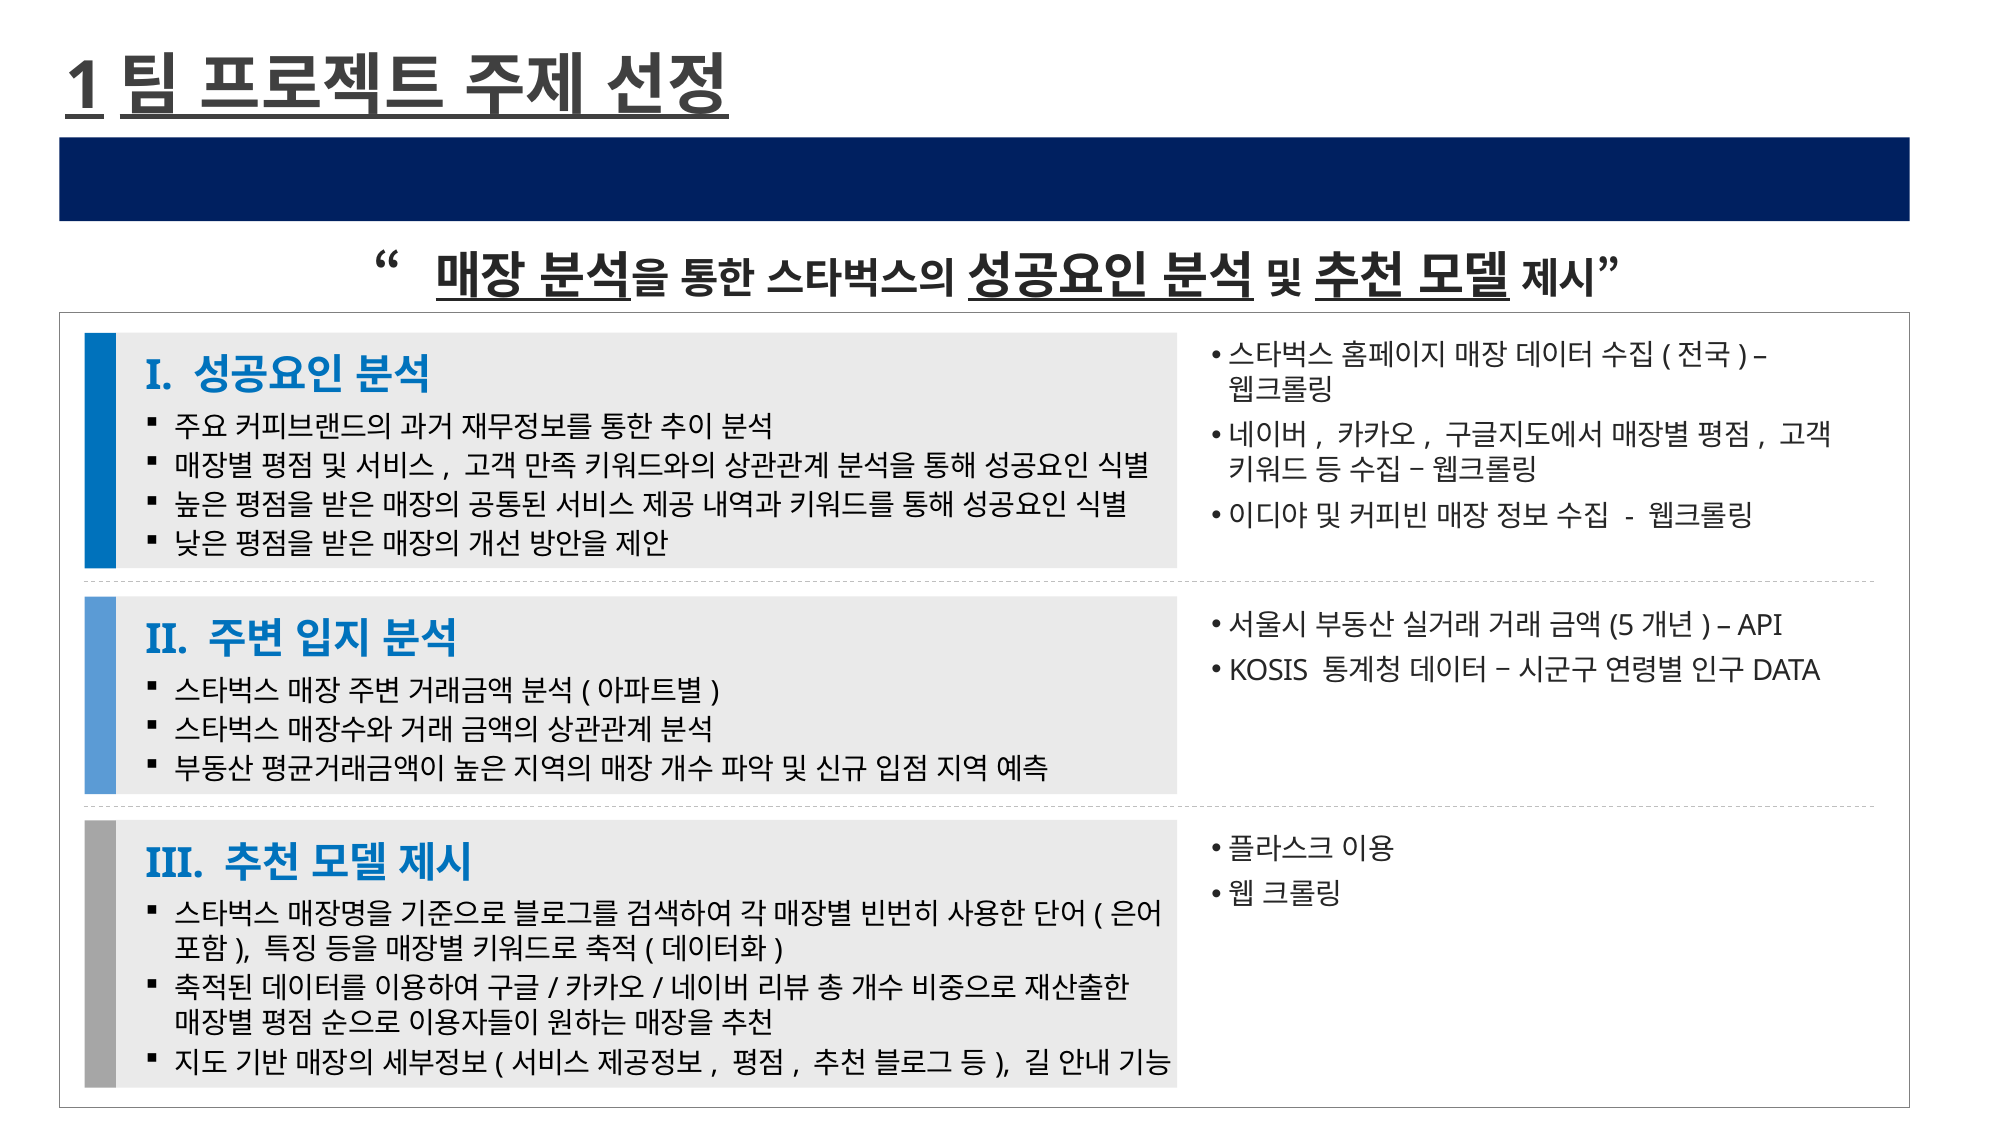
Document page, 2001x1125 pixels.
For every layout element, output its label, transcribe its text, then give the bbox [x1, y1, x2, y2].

text_box [58, 311, 1911, 1108]
text_box 프로젝트 주제 [463, 148, 1464, 224]
text_box “매장 분석을 통한 스타벅스의 성공요인 분석 및 추천 모델 제시” [263, 222, 1702, 299]
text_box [84, 819, 1178, 1088]
text_box 1팀 프로젝트 주제 선정 [50, 34, 849, 130]
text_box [84, 332, 1178, 569]
text_box [58, 136, 1911, 222]
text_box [84, 596, 1178, 795]
